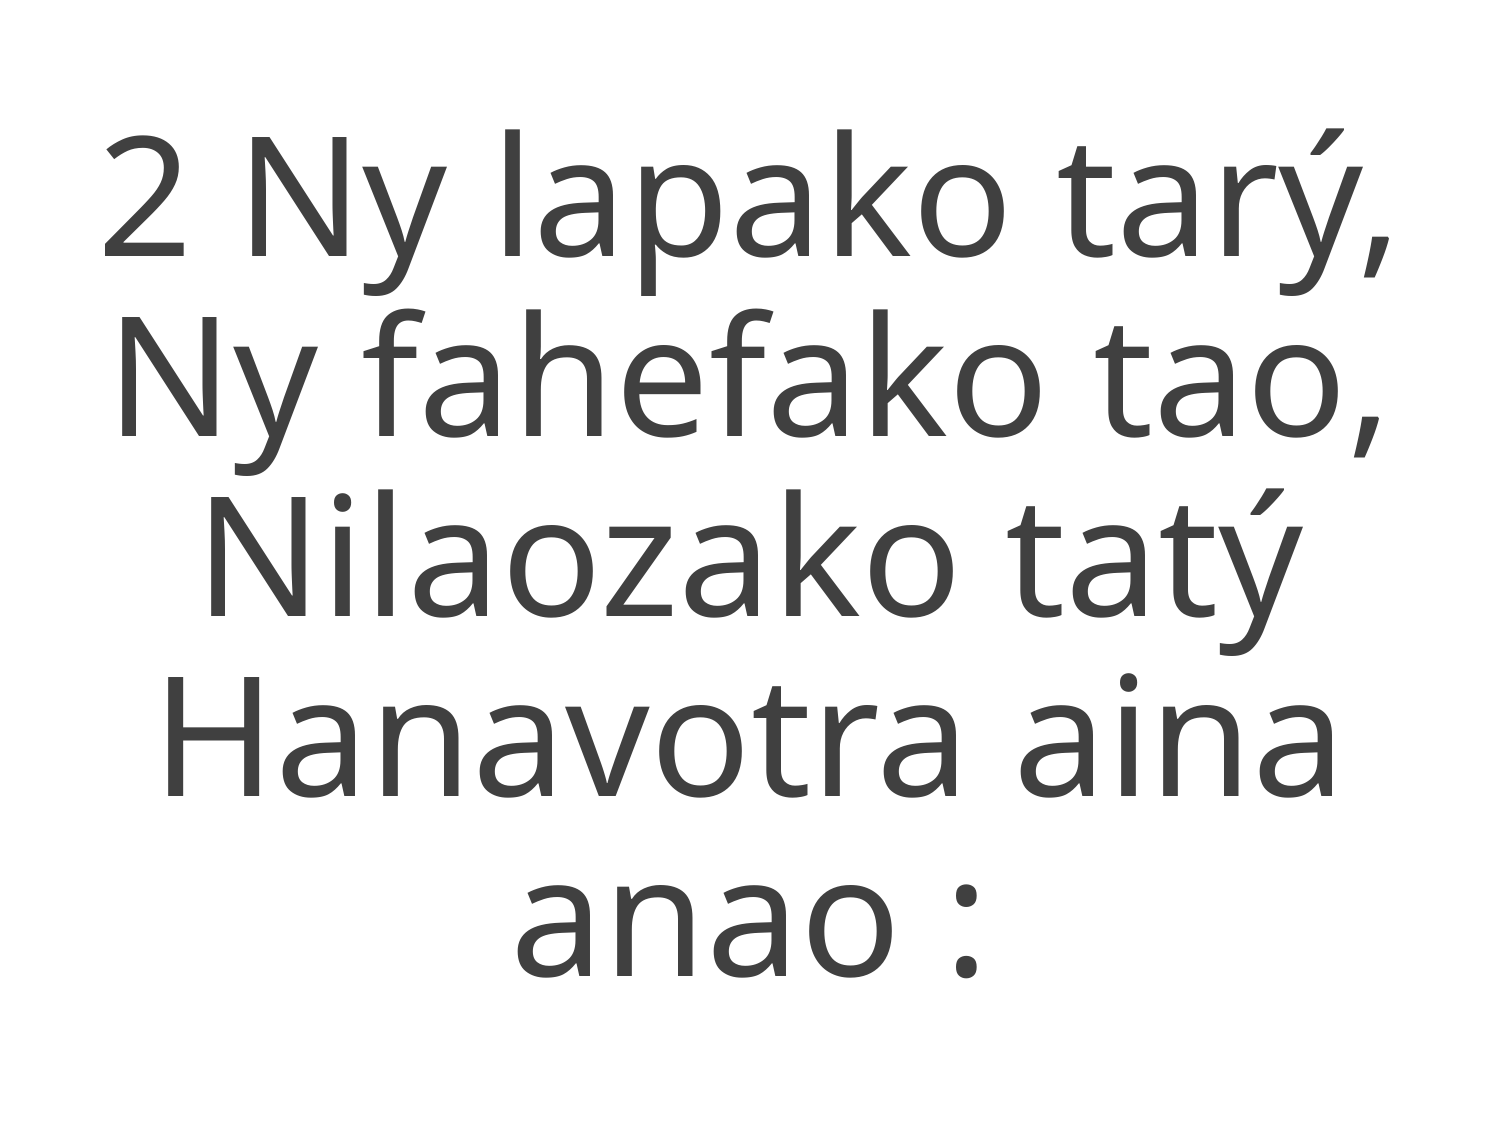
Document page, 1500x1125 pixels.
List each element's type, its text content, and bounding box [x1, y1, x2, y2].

title 2 Ny lapako tarý, Ny fahefako tao, Nilaozako tatý Hanavotra aina anao : [0, 453, 1500, 672]
